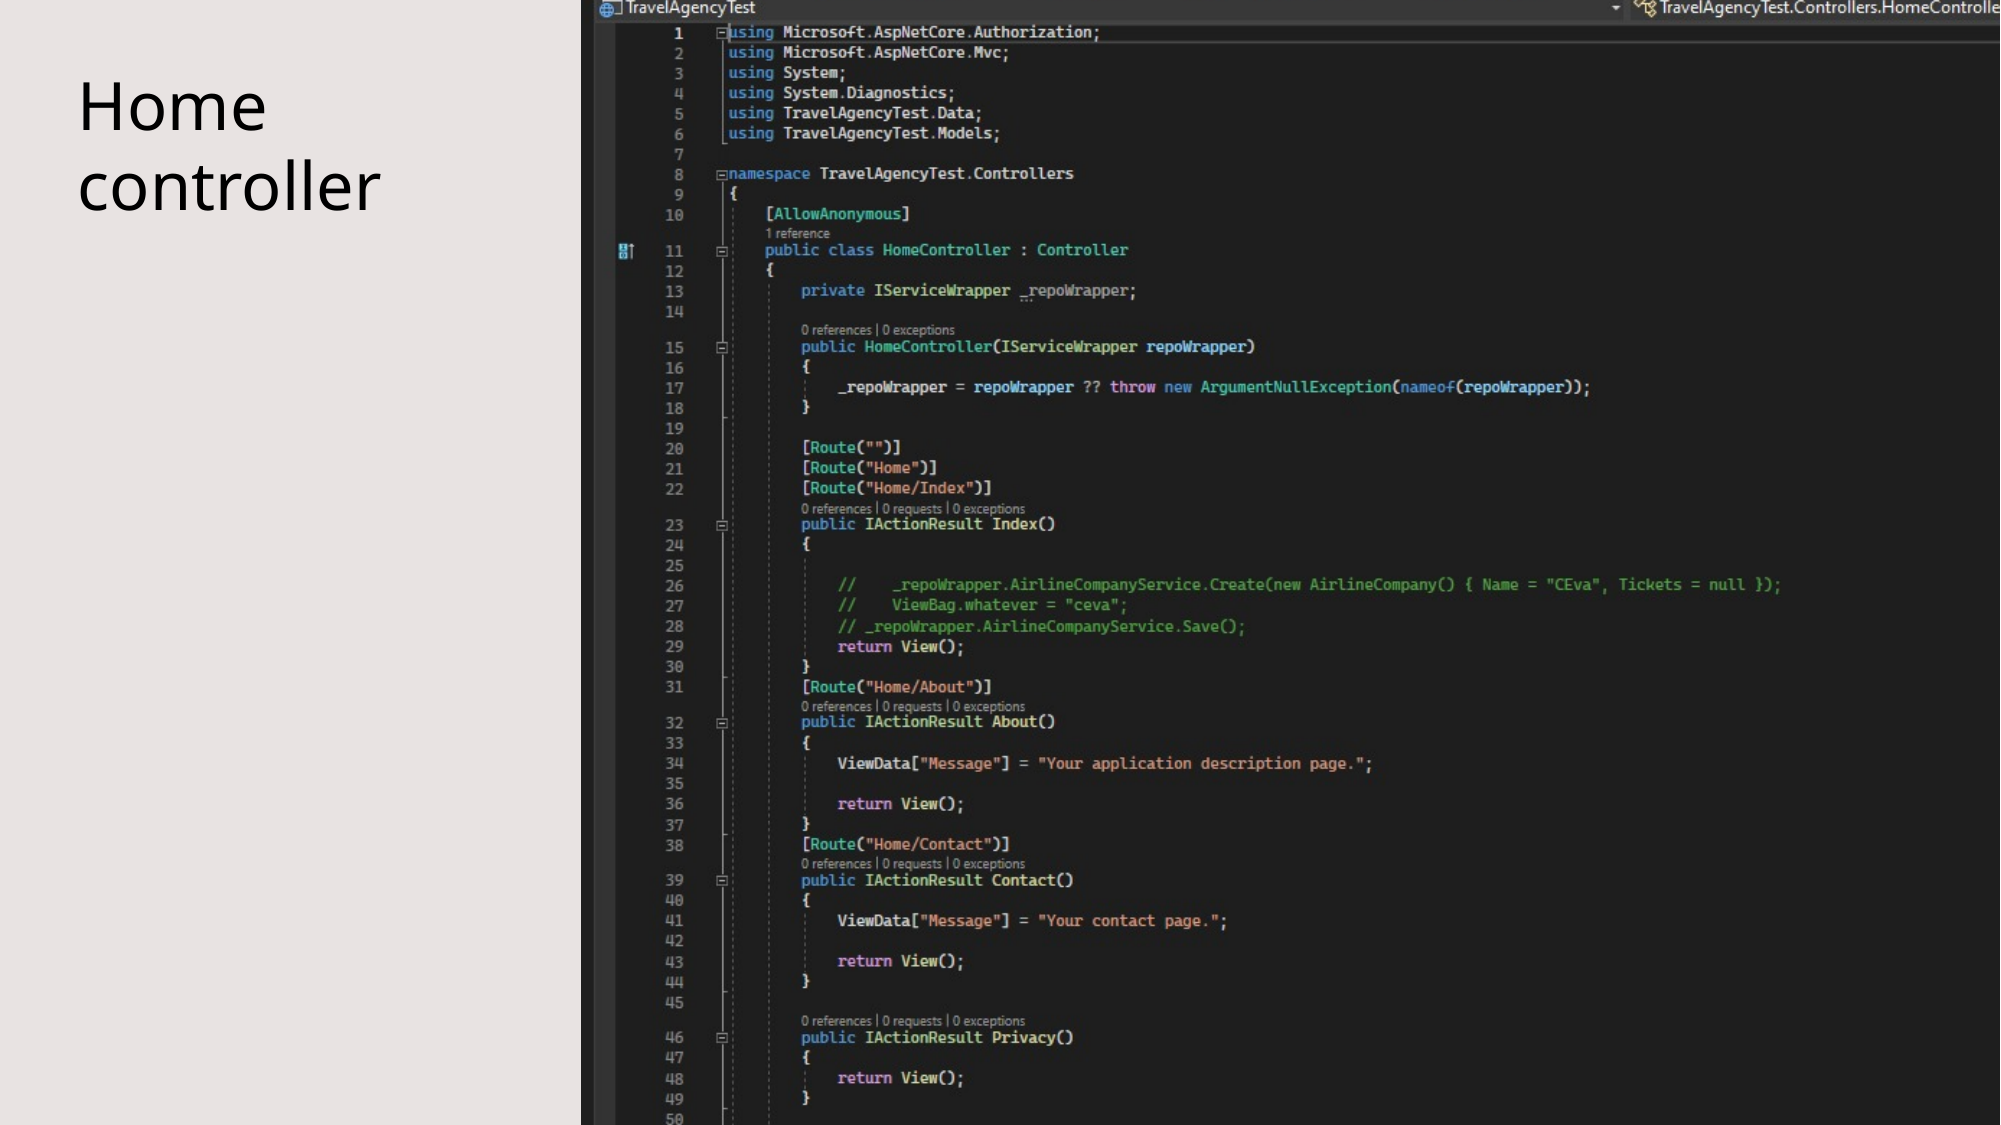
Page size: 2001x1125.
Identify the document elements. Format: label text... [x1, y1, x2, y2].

title Home controller [63, 48, 580, 231]
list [580, 0, 2000, 1125]
